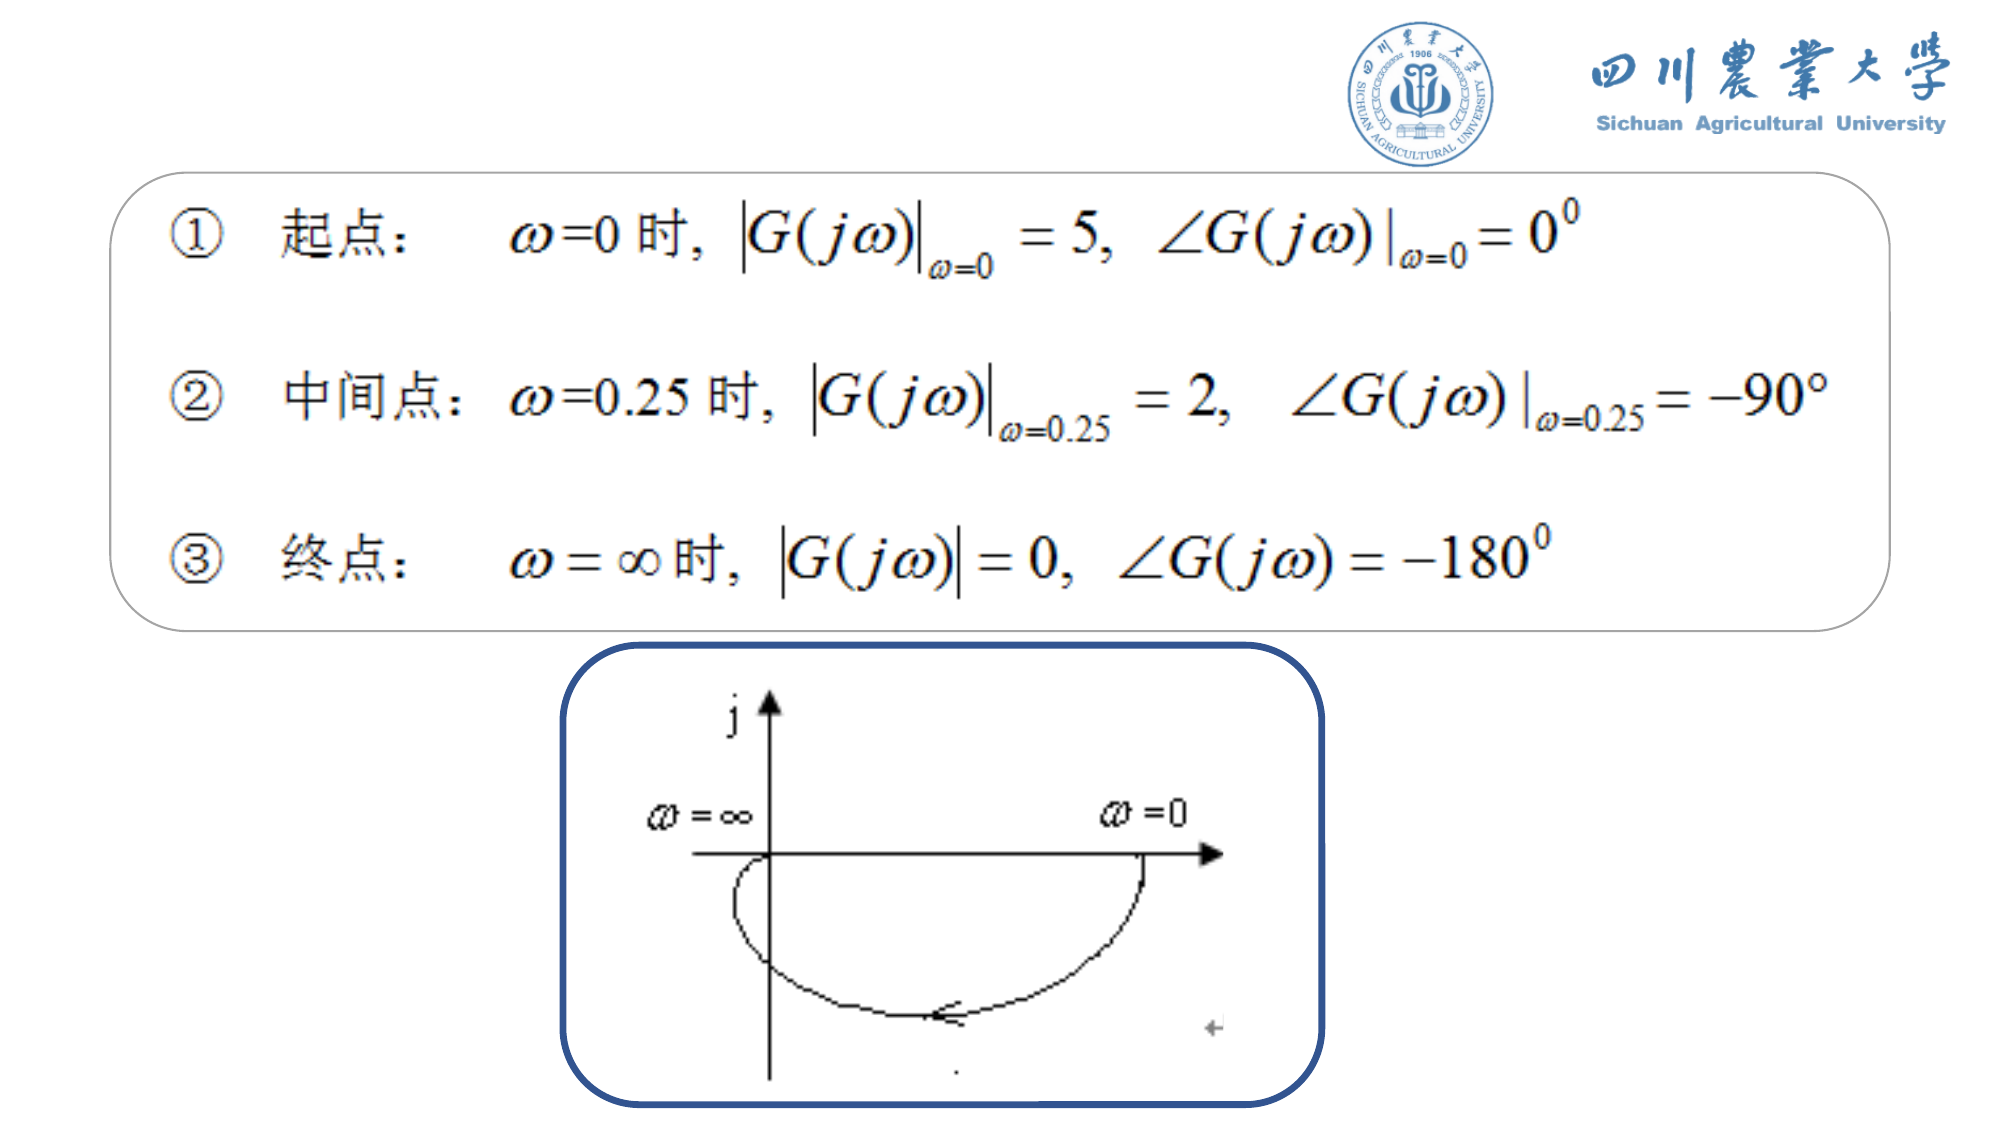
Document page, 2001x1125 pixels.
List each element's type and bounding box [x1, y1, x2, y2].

picture [157, 193, 1843, 605]
text_box [561, 644, 1323, 1106]
picture [633, 660, 1224, 1091]
text_box [109, 171, 1891, 633]
